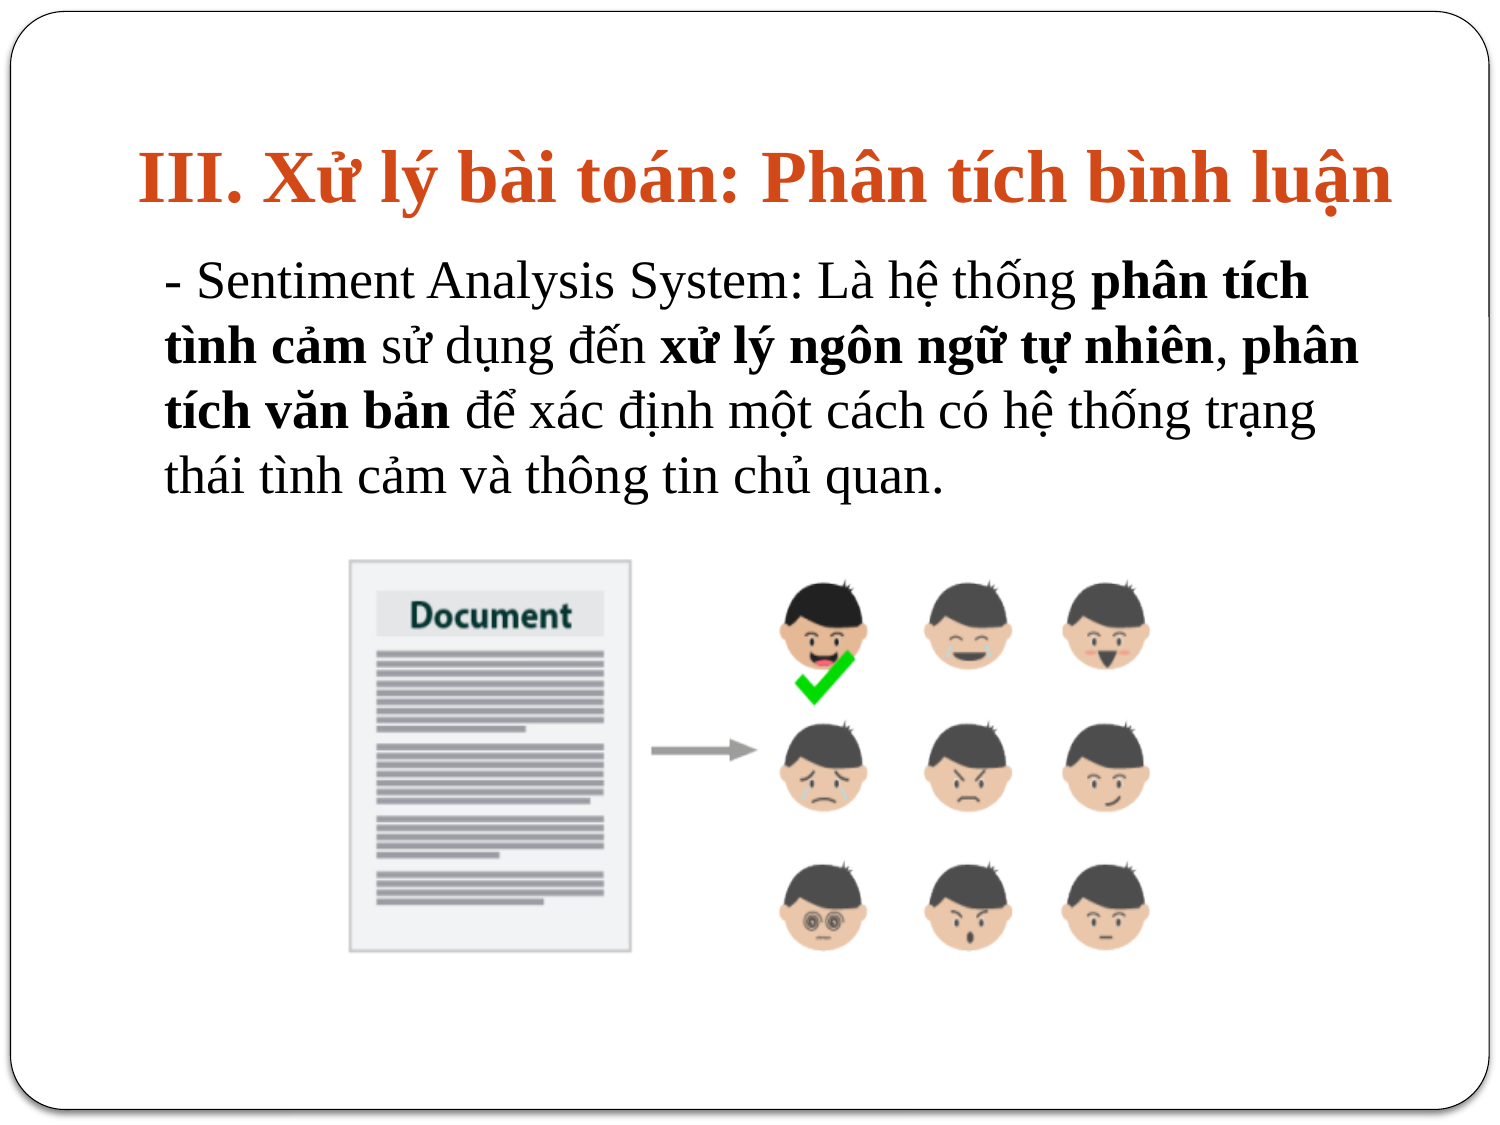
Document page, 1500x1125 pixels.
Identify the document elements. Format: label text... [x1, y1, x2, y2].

picture [327, 512, 1173, 1001]
list - Sentiment Analysis System: Là hệ thống phân tích tình cảm sử dụng đến xử lý ngôn ngữ tự nhiên, phân tích văn bản để xác định một cách có hệ thống trạng thái tình cảm và thông tin chủ quan. [150, 237, 1425, 988]
title III. Xử lý bài toán: Phân tích bình luận [99, 45, 1450, 233]
